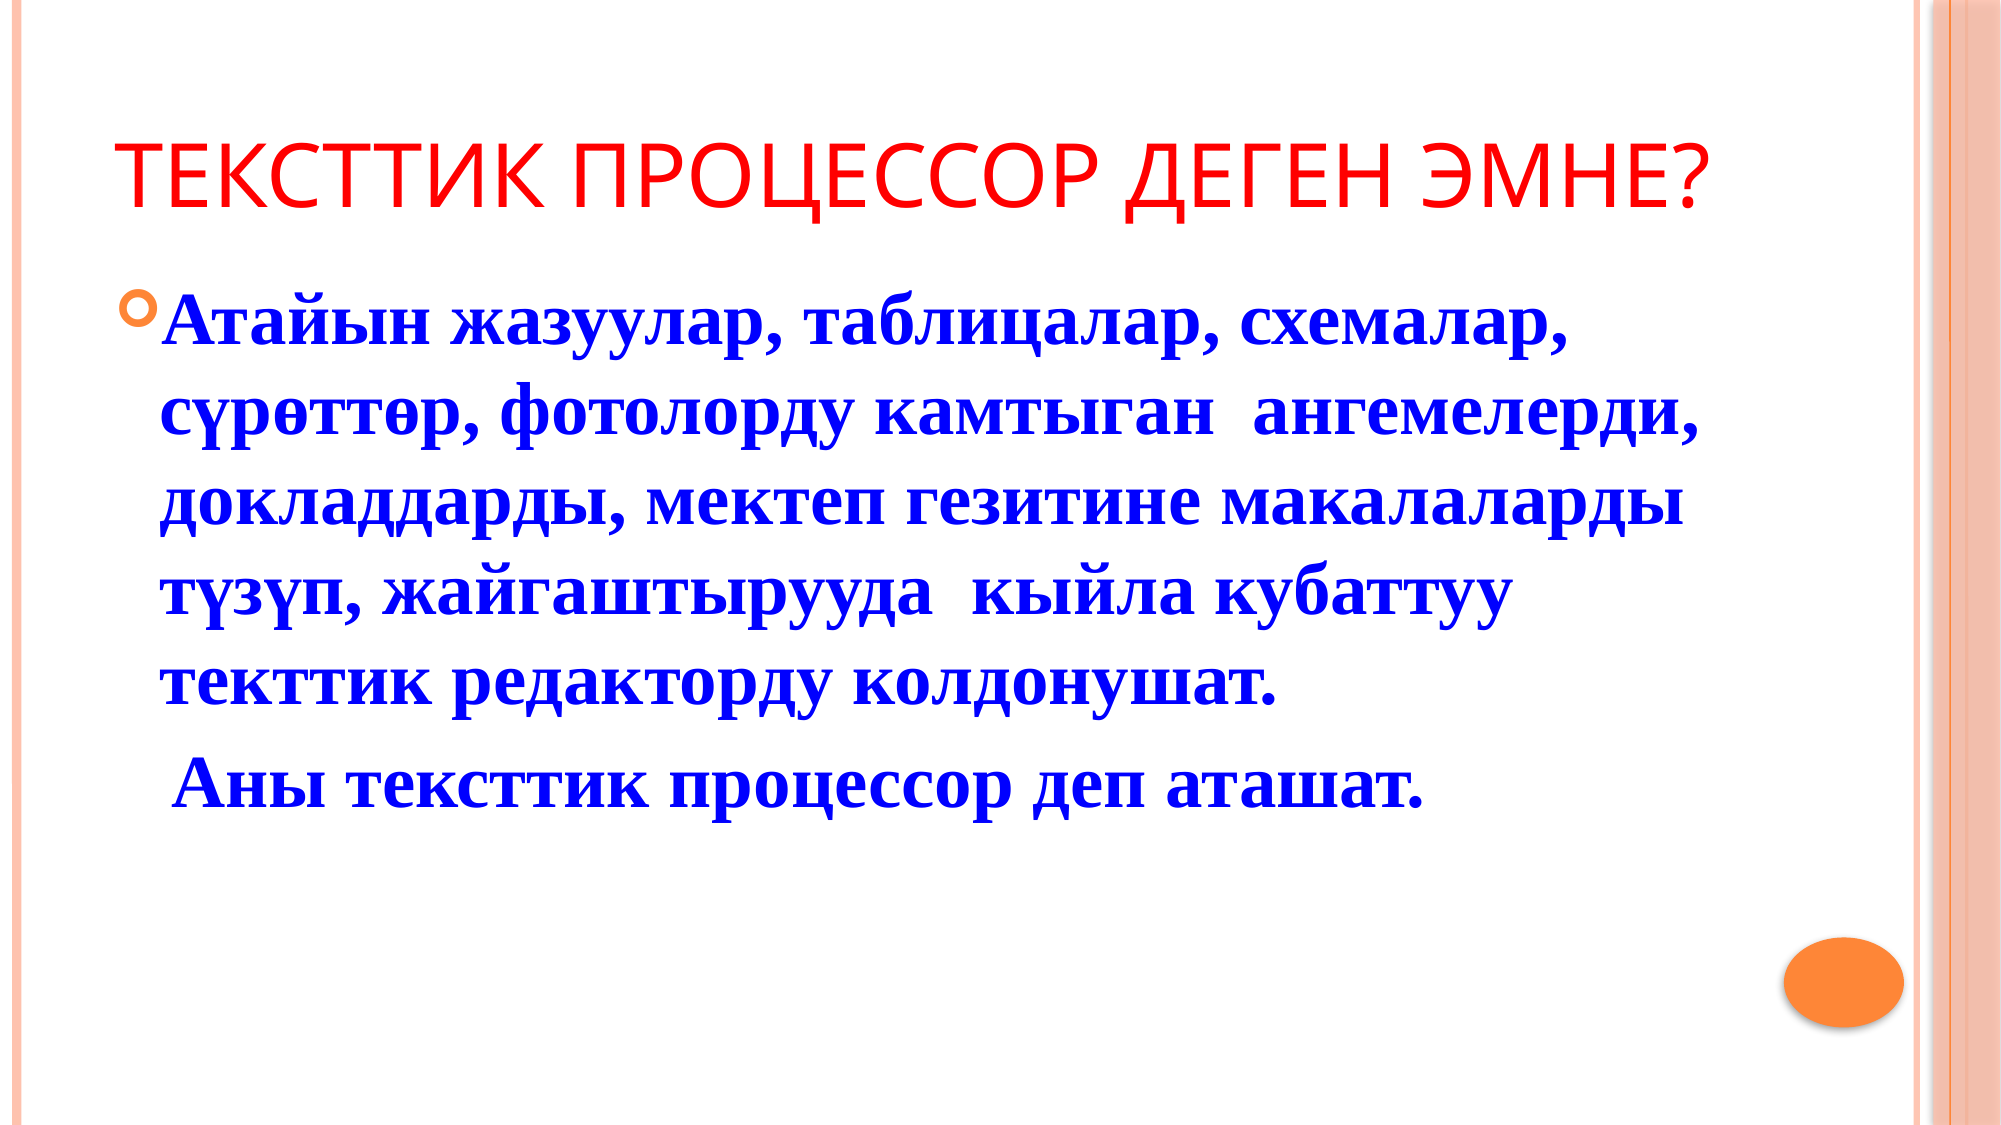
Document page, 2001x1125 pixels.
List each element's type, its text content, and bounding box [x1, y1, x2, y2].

title Тексттик процессор деген эмне? [99, 45, 1734, 233]
list Атайын жазуулар, таблицалар, схемалар, сүрөттөр, фотолорду камтыган ангемелерди, докладдарды, мектеп гезитине макалаларды түзүп, жайгаштырууда кыйла кубаттуу текттик редакторду колдонушат. Аны тексттик процессор деп аташат. [99, 262, 1734, 1062]
